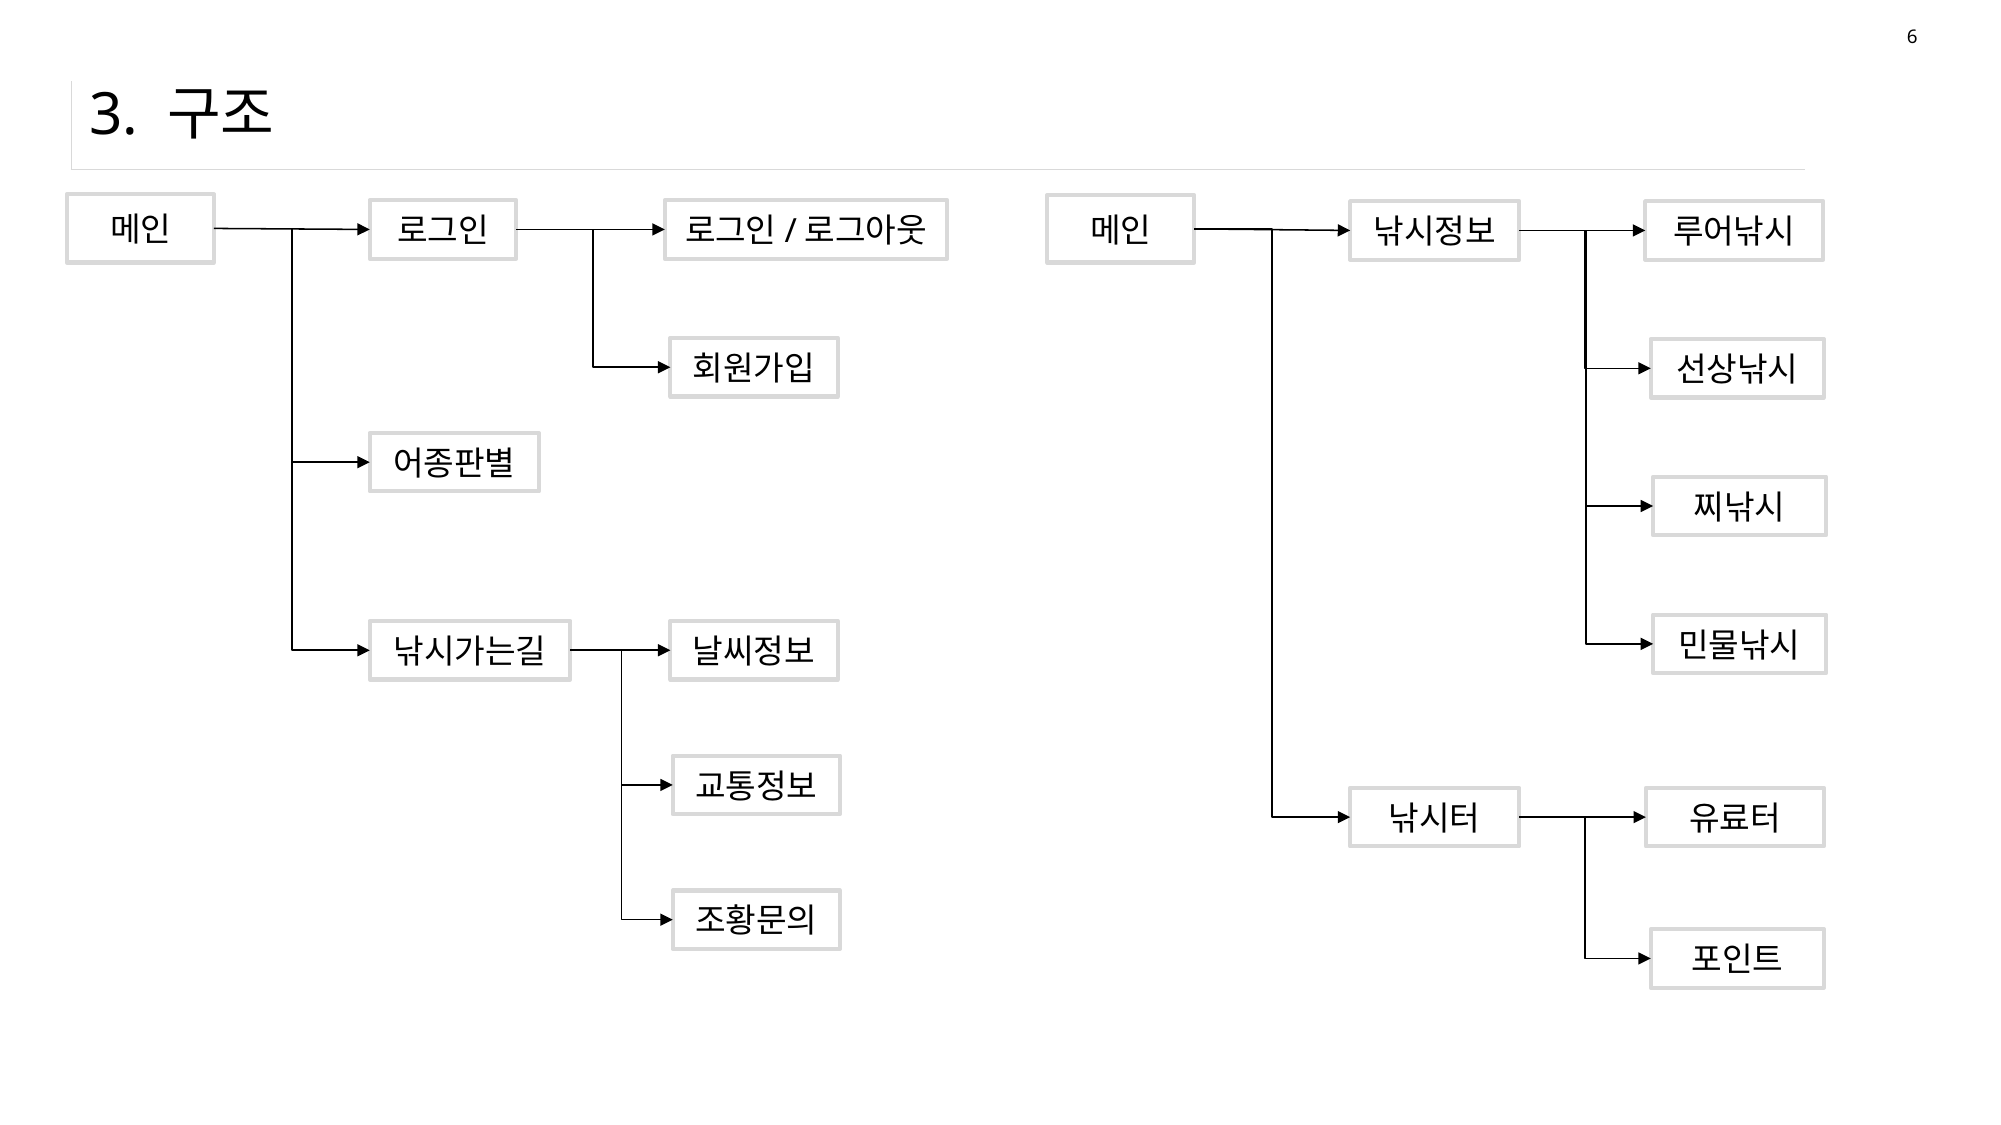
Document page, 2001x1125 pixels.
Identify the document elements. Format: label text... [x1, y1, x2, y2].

text_box 회원가입 [668, 336, 840, 399]
text_box 루어낚시 [1643, 199, 1825, 262]
text_box 교통정보 [678, 754, 842, 816]
text_box 어종판별 [375, 431, 541, 493]
text_box 메인 [1045, 193, 1196, 265]
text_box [1519, 816, 1652, 959]
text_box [515, 229, 671, 368]
text_box 유료터 [1644, 786, 1826, 848]
text_box 6 [1892, 17, 2000, 58]
text_box 로그인/로그아웃 [663, 198, 949, 261]
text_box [1194, 228, 1351, 818]
text_box 포인트 [1649, 927, 1826, 990]
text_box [213, 228, 370, 651]
text_box 날씨정보 [668, 619, 840, 682]
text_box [1519, 230, 1654, 645]
title 3. 구조 [74, 61, 1949, 162]
text_box 낚시가는길 [368, 619, 572, 682]
text_box 선상낚시 [1659, 337, 1826, 400]
text_box 찌낚시 [1658, 475, 1828, 537]
text_box 조황문의 [671, 888, 842, 951]
text_box 민물낚시 [1651, 613, 1828, 675]
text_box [570, 649, 673, 920]
text_box 낚시정보 [1348, 199, 1521, 262]
text_box 메인 [65, 192, 216, 265]
text_box 로그인 [368, 198, 518, 261]
text_box 낚시터 [1348, 786, 1521, 848]
